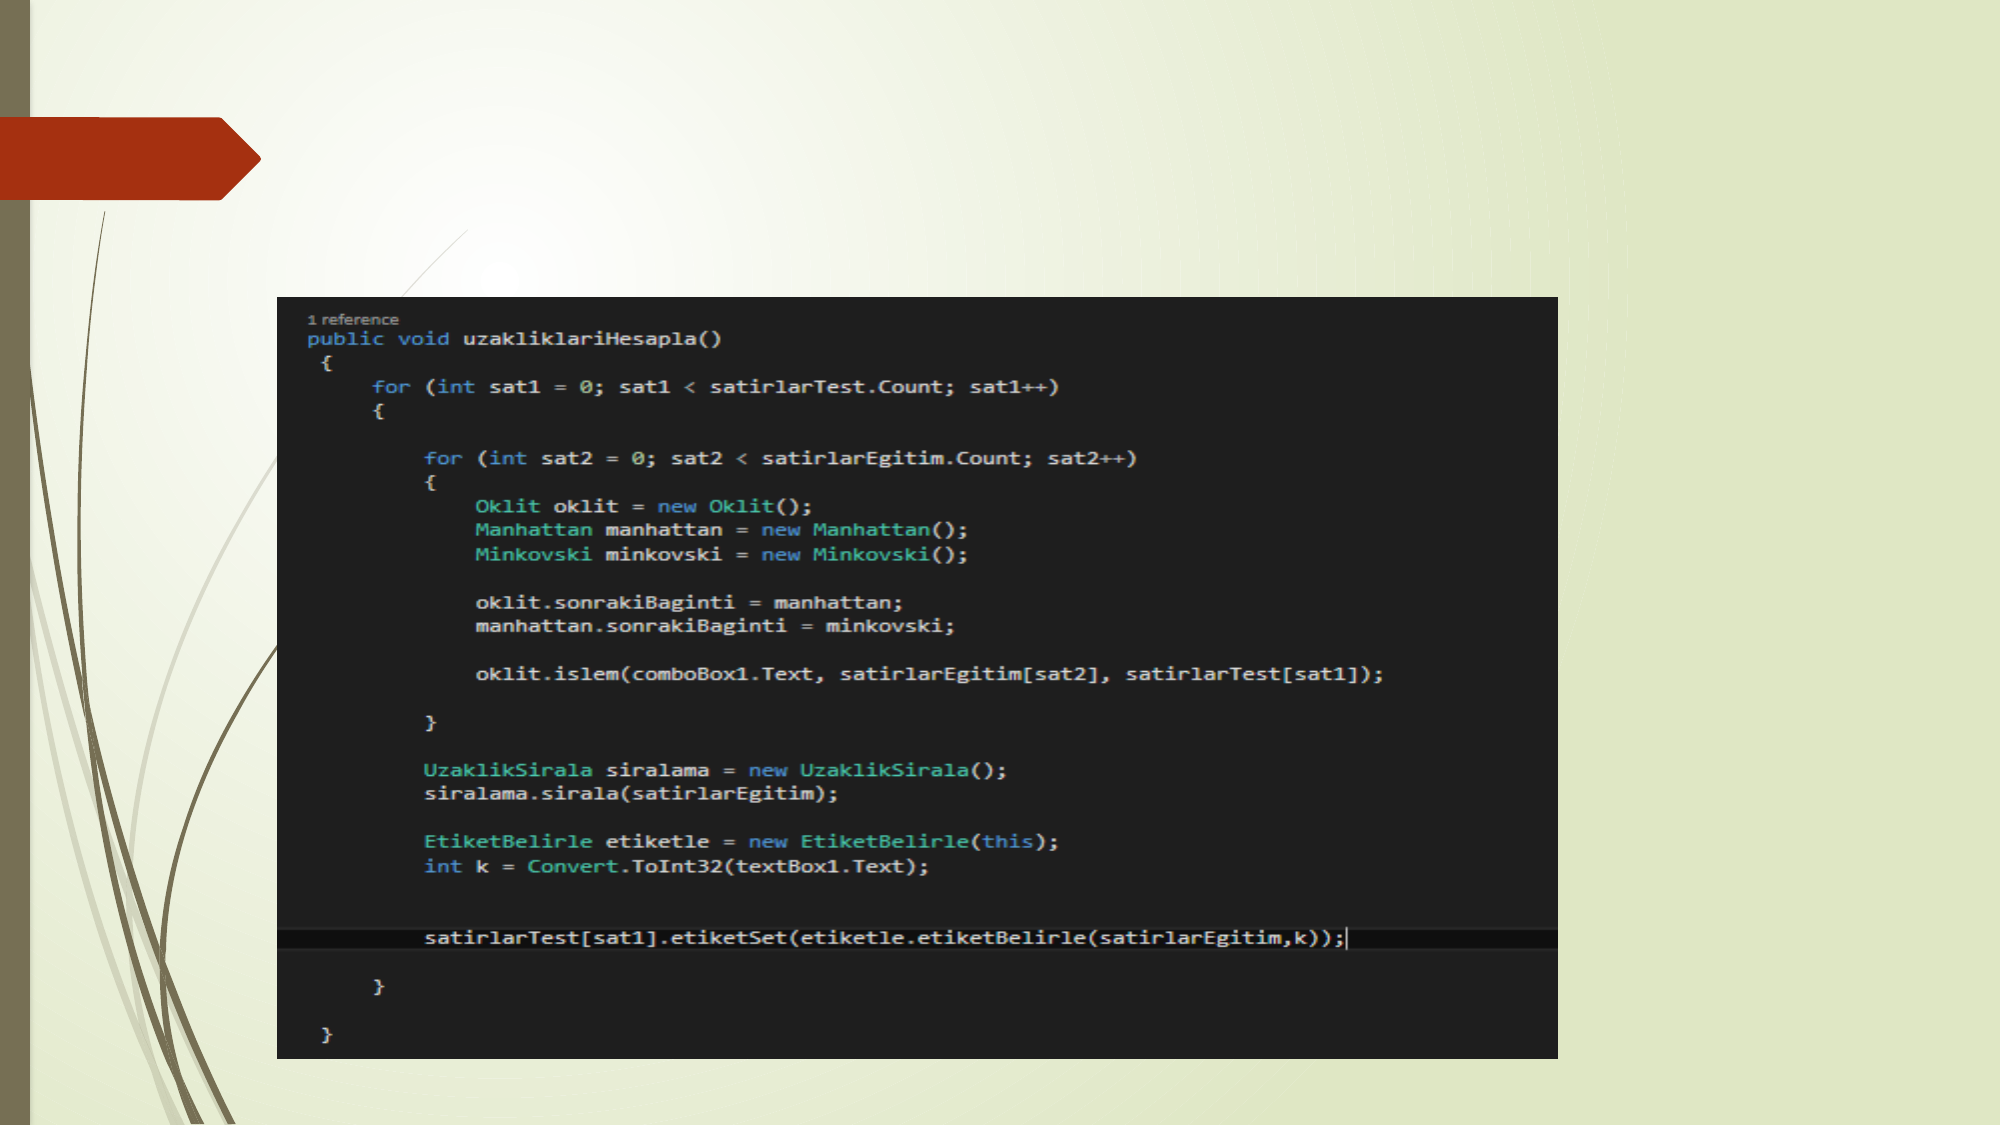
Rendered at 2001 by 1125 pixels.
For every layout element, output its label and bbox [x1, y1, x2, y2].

list [277, 297, 1558, 1060]
